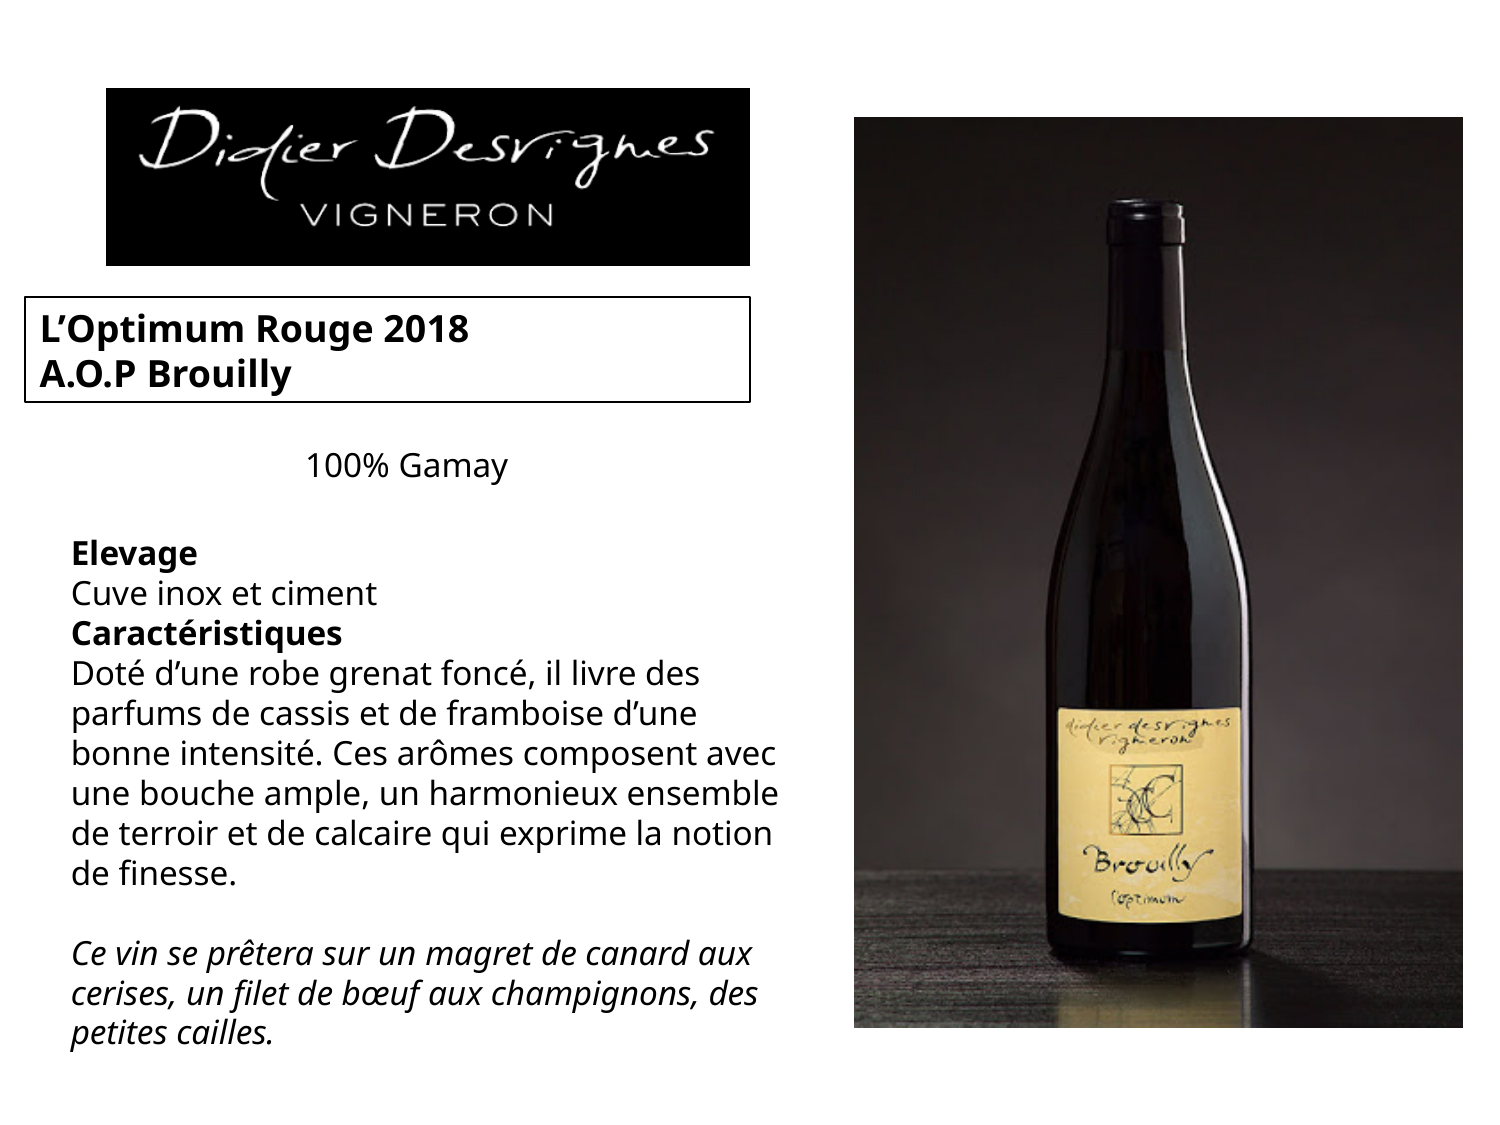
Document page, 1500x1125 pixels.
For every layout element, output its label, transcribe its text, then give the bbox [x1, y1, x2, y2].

text_box L’Optimum Rouge 2018 A.O.P Brouilly [24, 297, 750, 402]
picture [854, 117, 1463, 1029]
text_box Elevage Cuve inox et ciment Caractéristiques Doté d’une robe grenat foncé, il livre des parfums de cassis et de framboise d’une bonne intensité. Ces arômes composent avec une bouche ample, un harmonieux ensemble de terroir et de calcaire qui exprime la notion de finesse. Ce vin se prêtera sur un magret de canard aux cerises, un filet de bœuf aux champignons, des petites cailles. [56, 525, 801, 1059]
picture [105, 87, 751, 267]
title 100% Gamay [0, 403, 818, 526]
